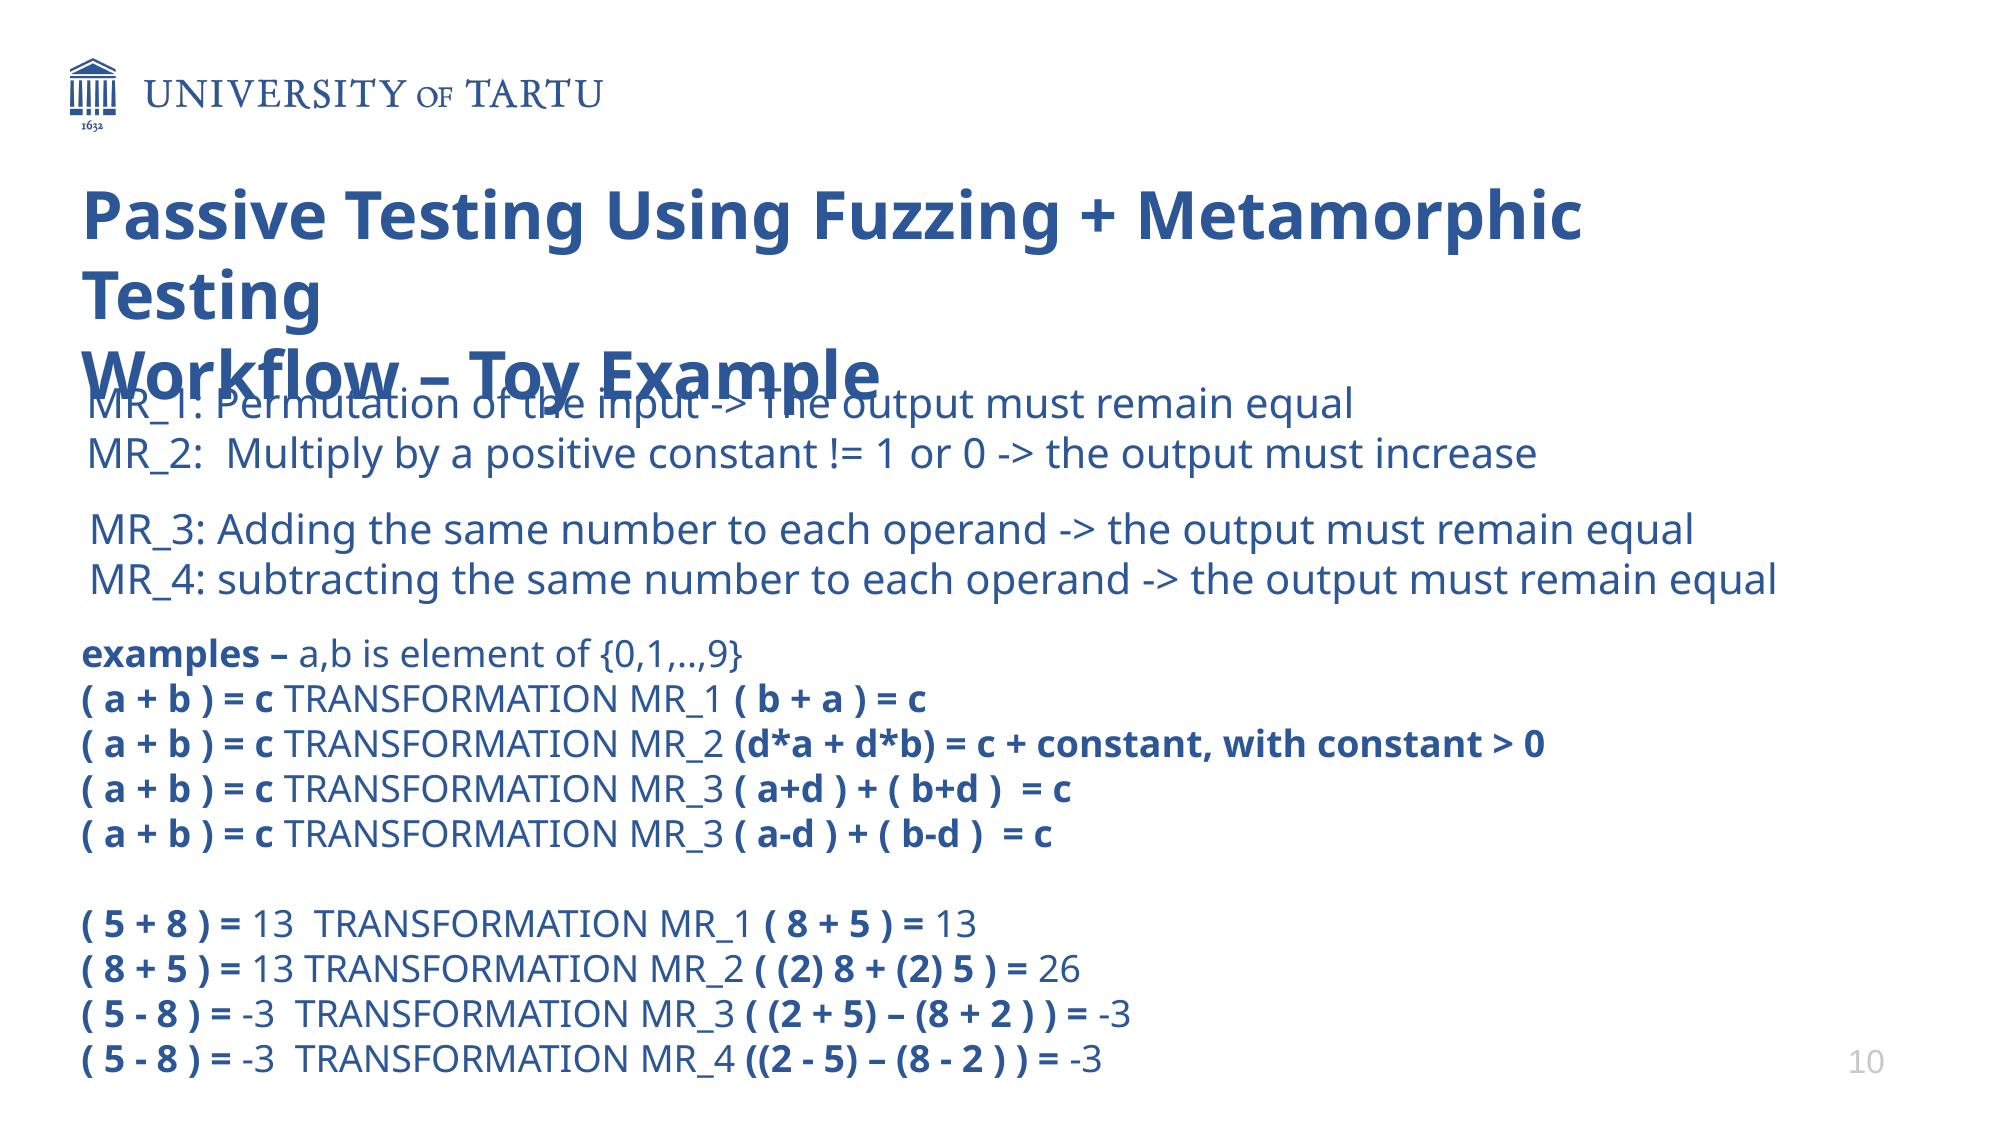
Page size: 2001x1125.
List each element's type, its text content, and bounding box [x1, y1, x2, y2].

slide_number 10 [1674, 1030, 1900, 1090]
text_box MR_3: Adding the same number to each operand -> the output must remain equal MR_4: subtracting the same number to each operand -> the output must remain equal [74, 495, 1890, 611]
text_box MR_1: Permutation of the input -> The output must remain equal MR_2: Multiply by a positive constant != 1 or 0 -> the output must increase [71, 421, 1566, 485]
text_box examples – a,b is element of {0,1,..,9} ( a + b ) = c TRANSFORMATION MR_1 ( b + a ) = c ( a + b ) = c TRANSFORMATION MR_2 (d*a + d*b) = c + constant, with constant > 0 ( a + b ) = c TRANSFORMATION MR_3 ( a+d ) + ( b+d ) = c ( a + b ) = c TRANSFORMATION MR_3 ( a-d ) + ( b-d ) = c ( 5 + 8 ) = 13 TRANSFORMATION MR_1 ( 8 + 5 ) = 13 ( 8 + 5 ) = 13 TRANSFORMATION MR_2 ( (2) 8 + (2) 5 ) = 26 ( 5 - 8 ) = -3 TRANSFORMATION MR_3 ( (2 + 5) – (8 + 2 ) ) = -3 ( 5 - 8 ) = -3 TRANSFORMATION MR_4 ((2 - 5) – (8 - 2 ) ) = -3 [66, 622, 1867, 1087]
picture [70, 58, 603, 132]
text_box Passive Testing Using Fuzzing + Metamorphic Testing Workflow – Toy Example [66, 165, 1783, 421]
